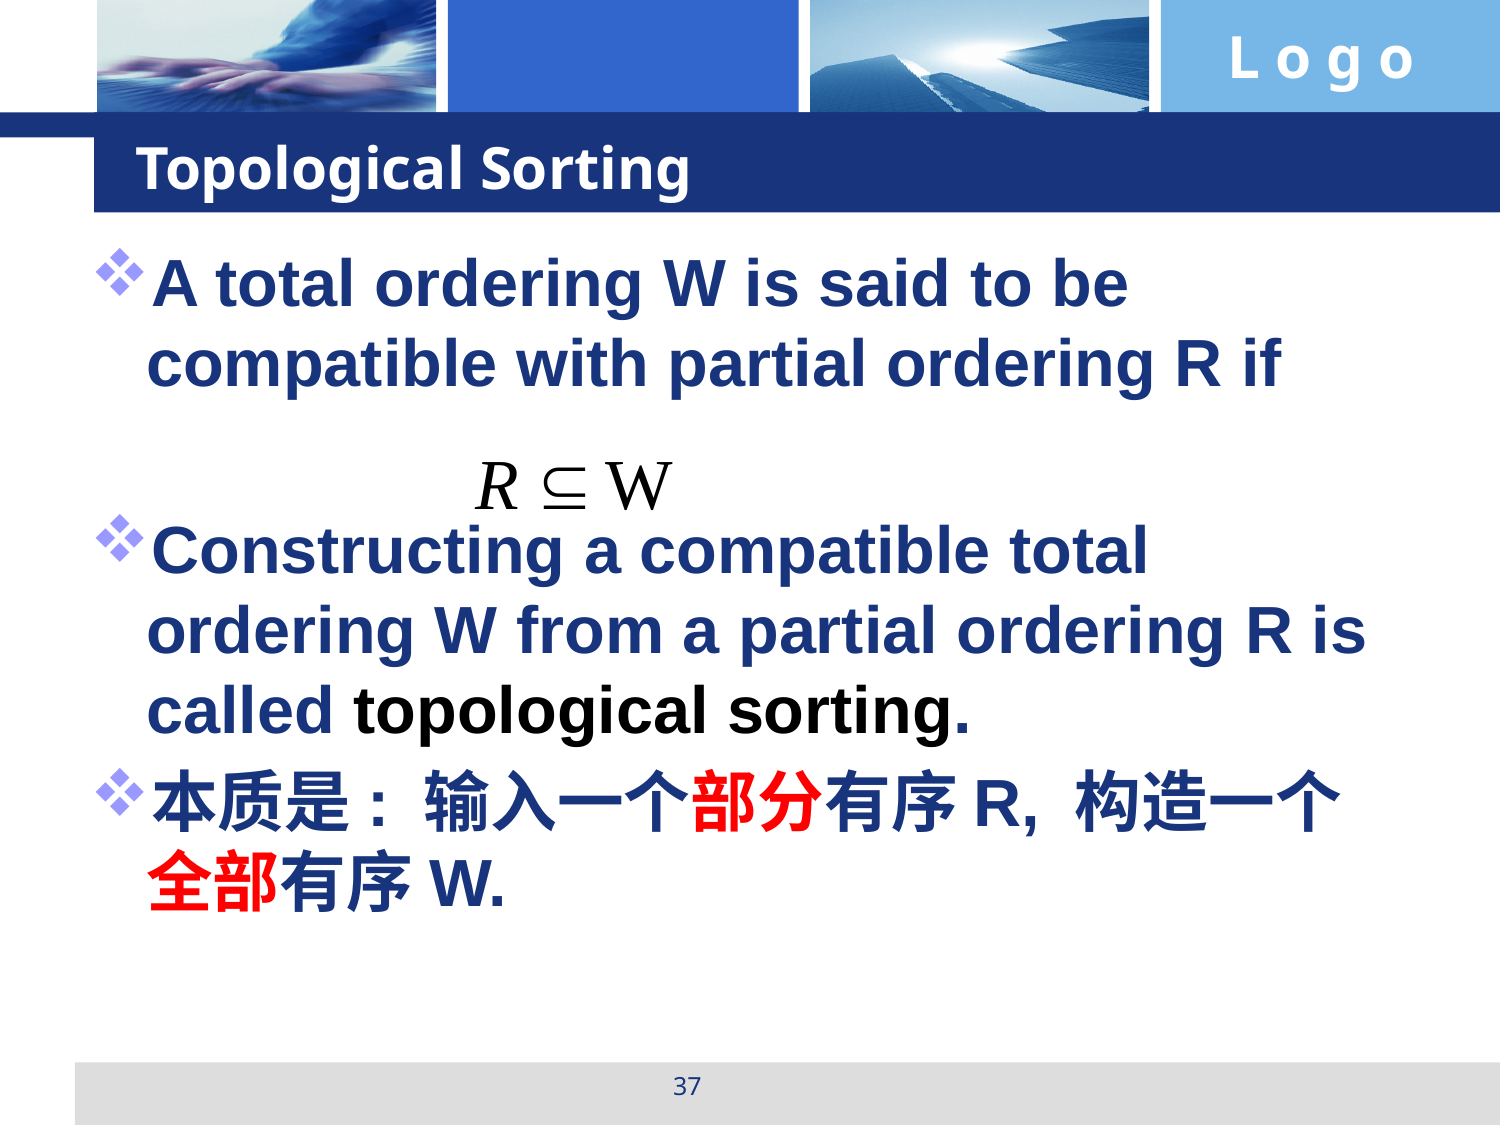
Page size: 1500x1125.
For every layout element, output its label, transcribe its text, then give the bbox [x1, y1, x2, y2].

list A total ordering W is said to be compatible with partial ordering R if Constructing a compatible total ordering W from a partial ordering R is called topological sorting. 本质是: 输入一个部分有序R, 构造一个全部有序W. [75, 232, 1388, 1034]
title Topological Sorting [120, 120, 1400, 213]
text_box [462, 449, 690, 534]
picture [97, 0, 437, 112]
slide_number 37 [512, 1062, 863, 1116]
picture [810, 0, 1150, 112]
